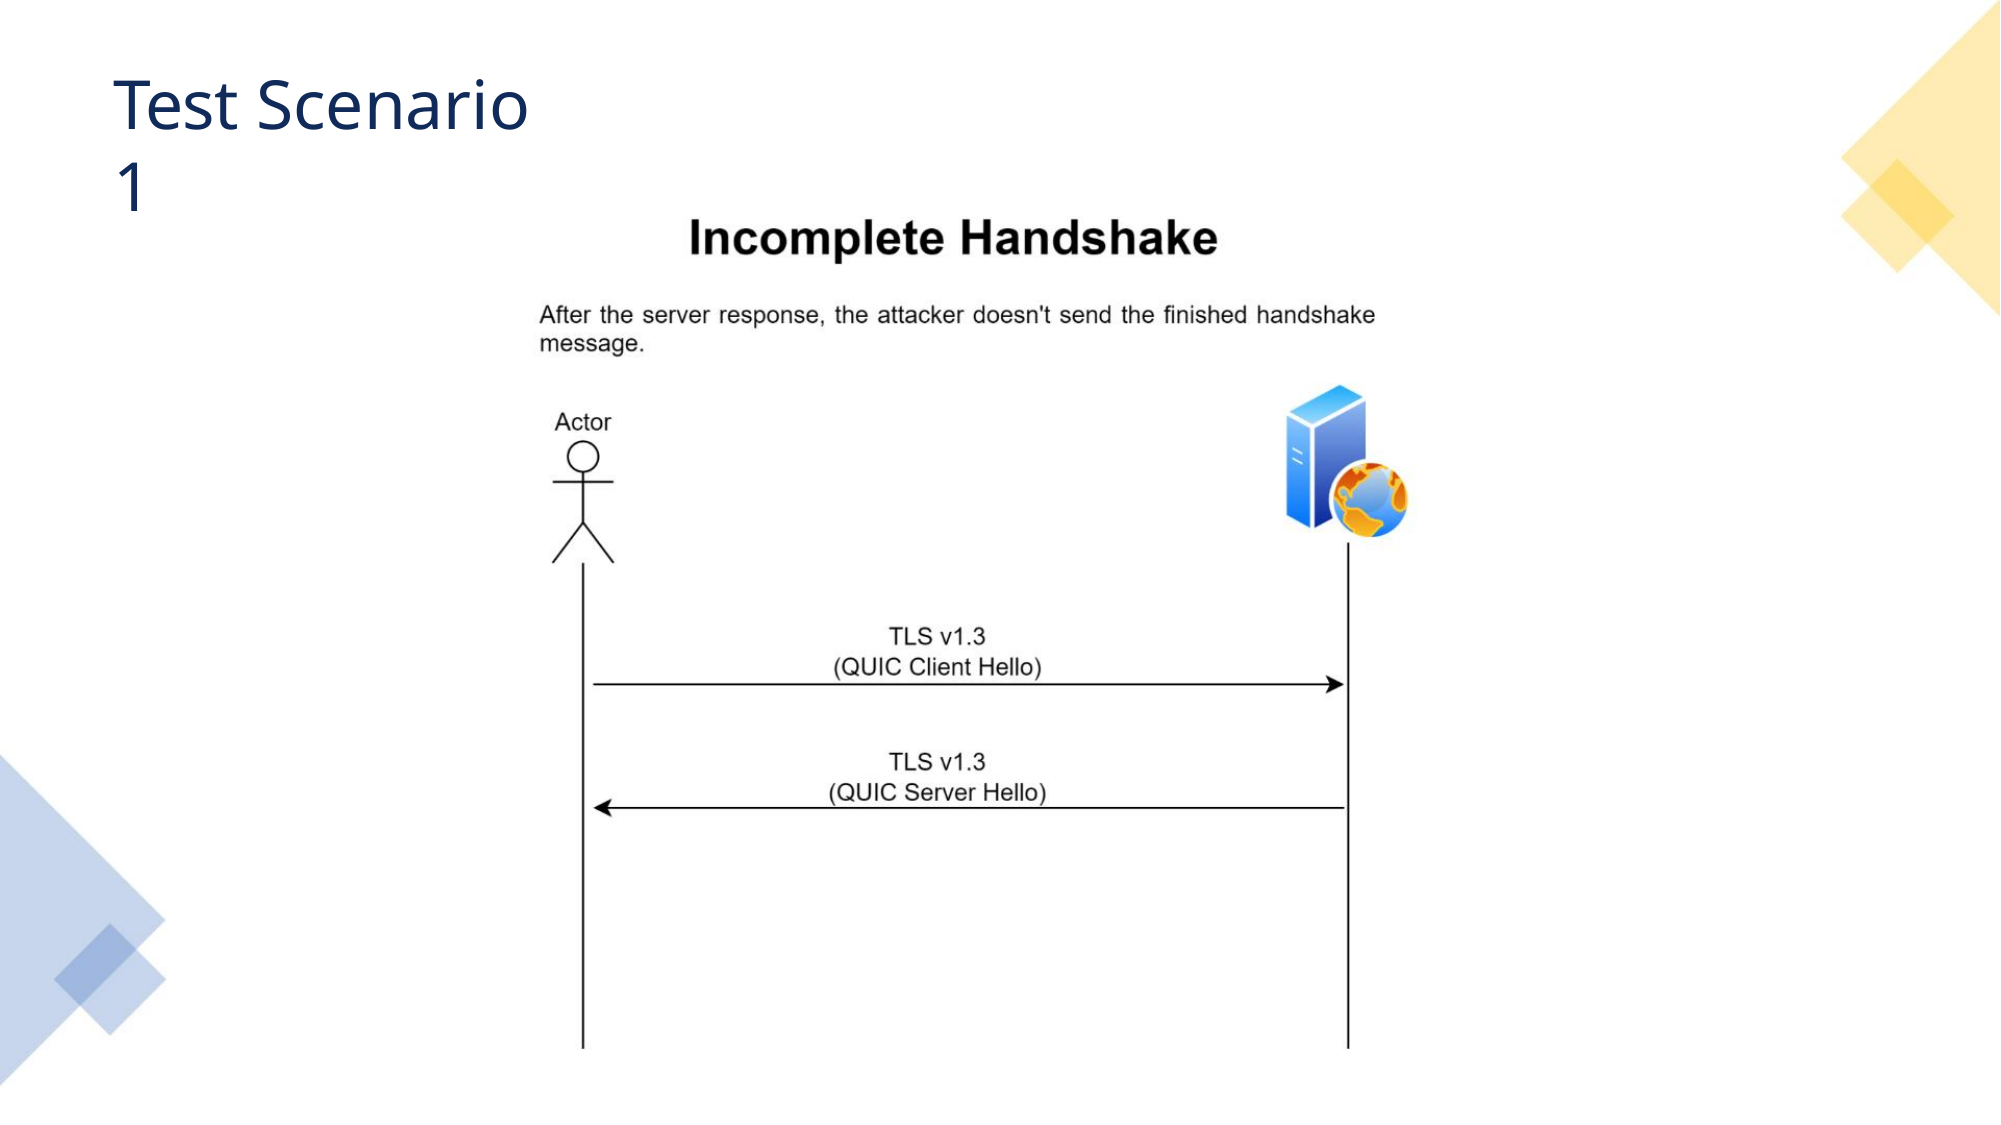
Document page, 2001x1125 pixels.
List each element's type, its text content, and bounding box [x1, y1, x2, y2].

text_box Test Scenario 1 [114, 61, 533, 226]
text_box [0, 0, 2000, 1125]
